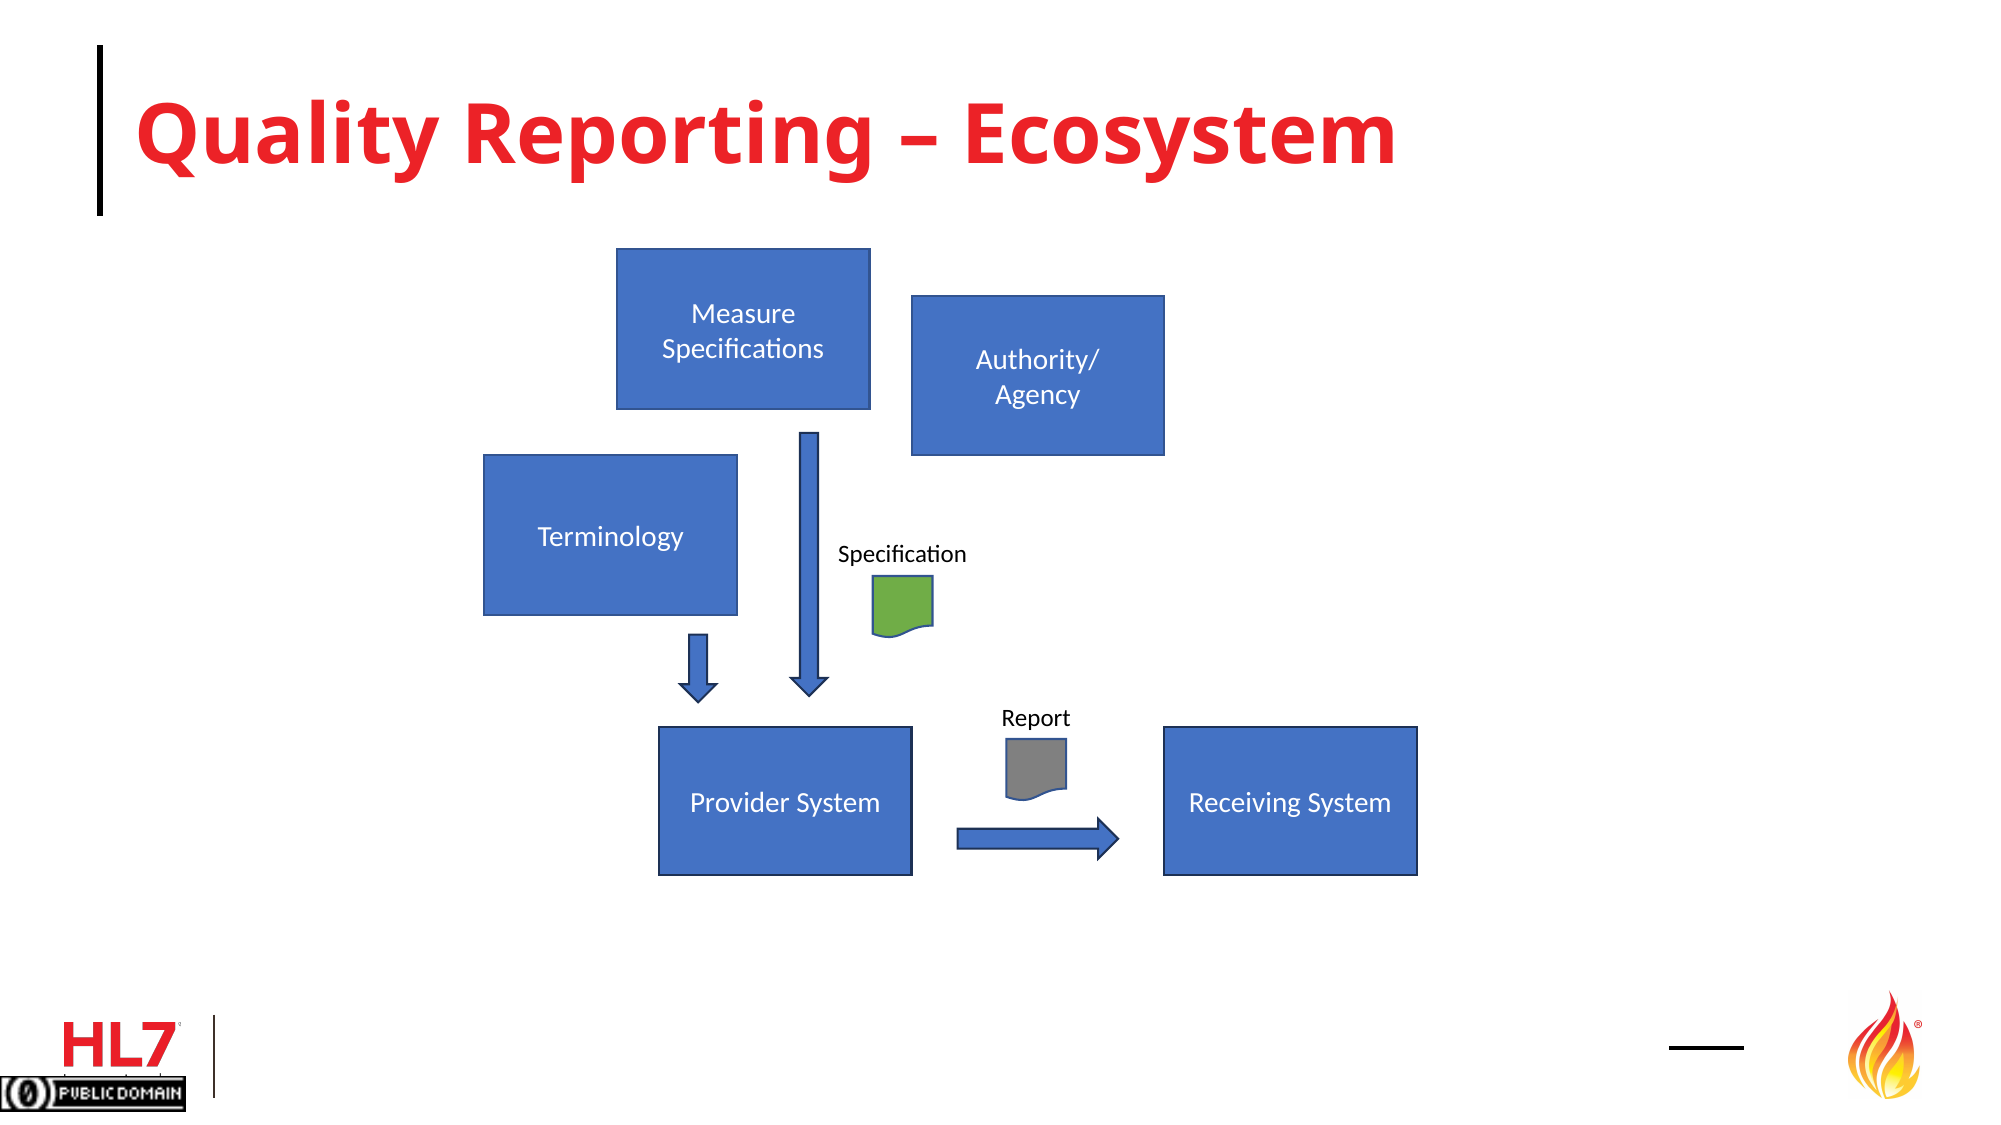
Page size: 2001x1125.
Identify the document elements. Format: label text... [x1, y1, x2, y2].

text_box [788, 431, 830, 698]
text_box Authority/ Agency [911, 295, 1165, 456]
text_box Report [986, 693, 1086, 739]
text_box [871, 574, 934, 639]
text_box [956, 816, 1120, 862]
picture [0, 1022, 186, 1112]
text_box Specification [823, 530, 983, 576]
text_box Receiving System [1163, 726, 1418, 876]
picture [1848, 990, 1922, 1099]
title Quality Reporting – Ecosystem [134, 45, 1935, 217]
text_box [677, 633, 719, 704]
text_box Measure Specifications [616, 248, 871, 410]
text_box Provider System [658, 726, 913, 876]
text_box Terminology [483, 454, 738, 616]
text_box [1005, 737, 1068, 802]
